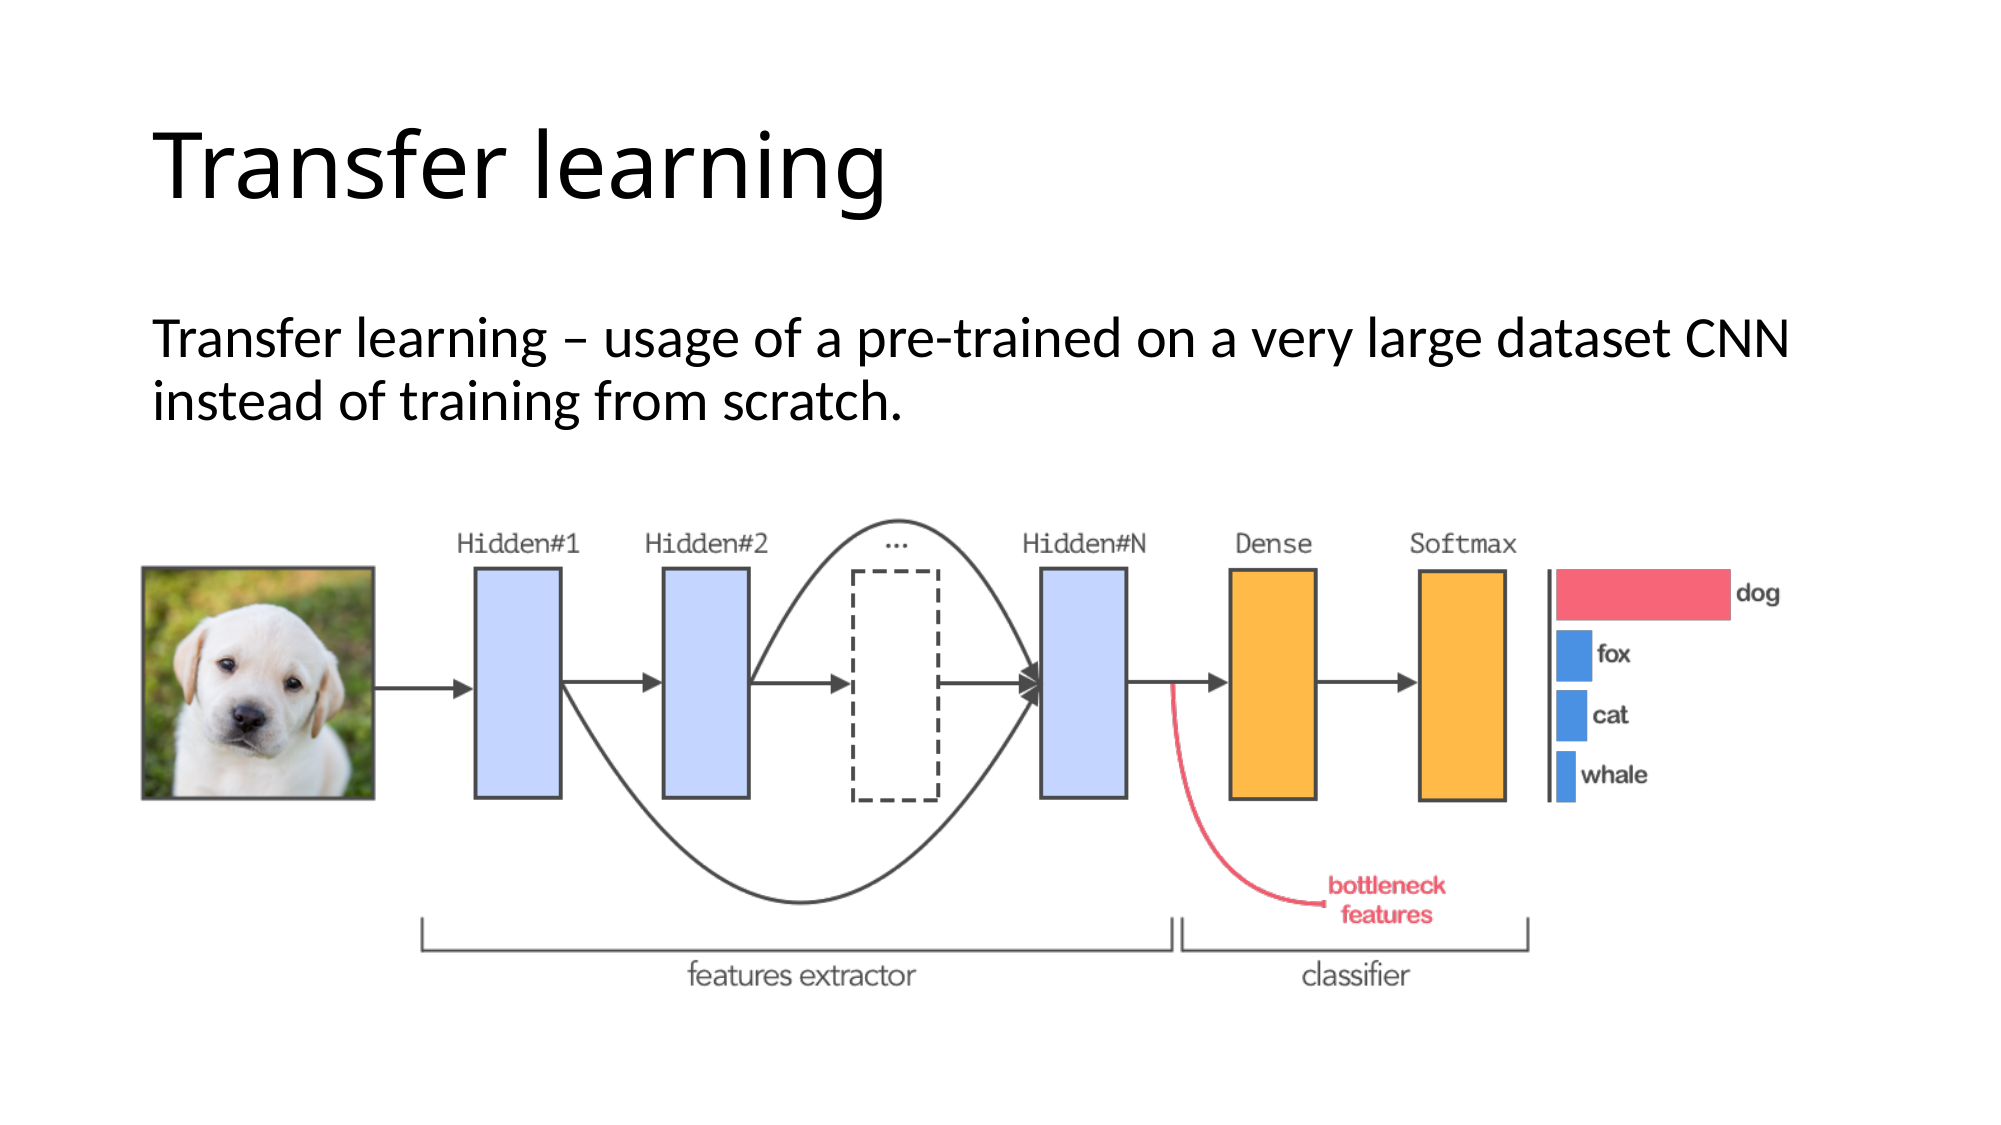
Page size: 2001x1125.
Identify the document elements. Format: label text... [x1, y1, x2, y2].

list Transfer learning – usage of a pre-trained on a very large dataset CNN instead of training from scratch. [137, 299, 1863, 1014]
title Transfer learning [137, 59, 1863, 278]
picture [137, 516, 1788, 992]
